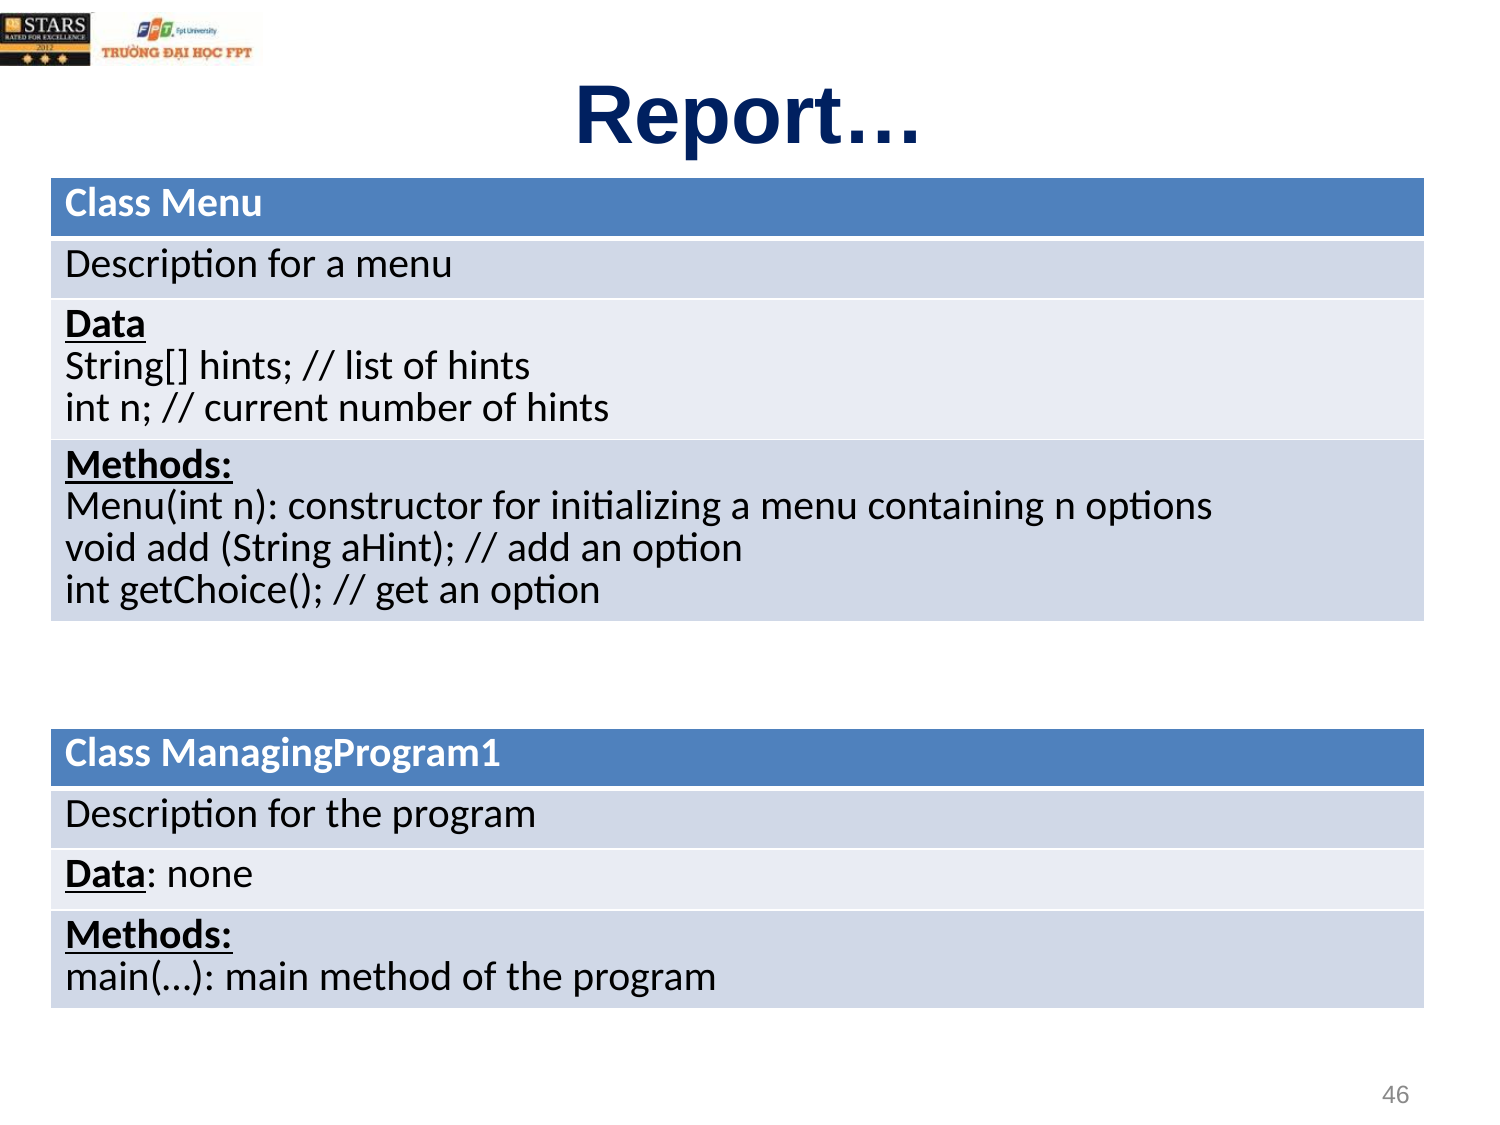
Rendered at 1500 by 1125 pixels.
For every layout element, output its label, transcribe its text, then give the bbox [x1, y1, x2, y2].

table_cell Methods: Menu(int n): constructor for initializing a menu containing n options void add (String aHint); // add an option int getChoice(); // get an option [51, 440, 1424, 621]
table_cell Methods: main(…): main method of the program [51, 911, 1424, 1008]
slide_number 46 [1250, 1074, 1425, 1113]
table_cell Data: none [51, 850, 1424, 909]
table_header Class ManagingProgram1 [51, 729, 1424, 786]
table_cell Description for the program [51, 791, 1424, 848]
title Report… [75, 45, 1425, 175]
picture [0, 12, 263, 66]
table_header Class Menu [51, 178, 1424, 236]
table_cell Data String[] hints; // list of hints int n; // current number of hints [51, 300, 1424, 439]
table_cell Description for a menu [51, 241, 1424, 298]
